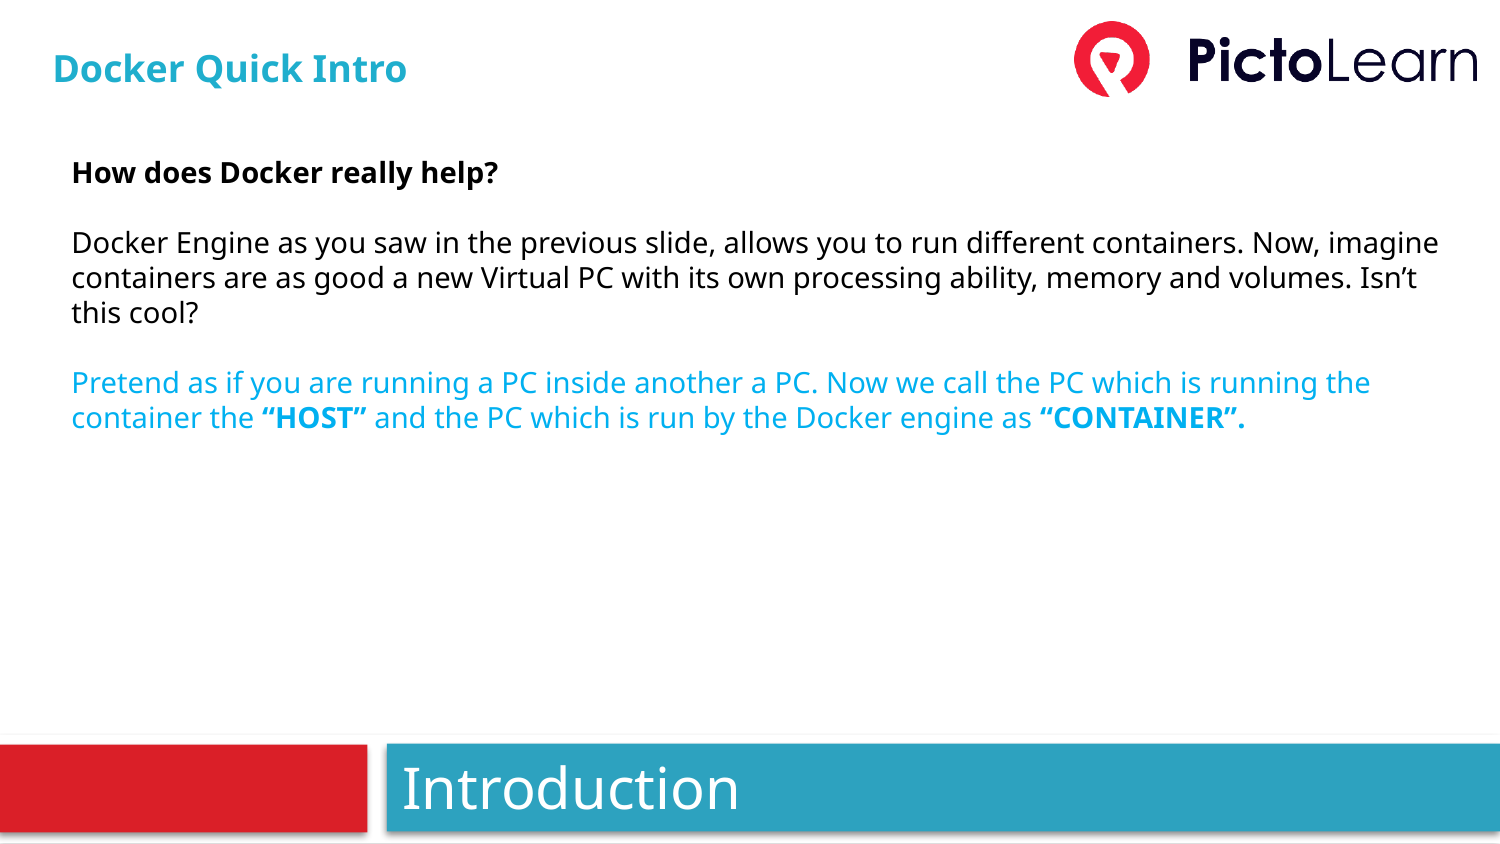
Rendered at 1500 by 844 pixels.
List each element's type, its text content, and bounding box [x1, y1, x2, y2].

subtitle Introduction [387, 744, 1425, 829]
text_box How does Docker really help? Docker Engine as you saw in the previous slide, allows you to run different containers. Now, imagine containers are as good a new Virtual PC with its own processing ability, memory and volumes. Isn’t this cool? Pretend as if you are running a PC inside another a PC. Now we call the PC which is running the container the “HOST” and the PC which is run by the Docker engine as “CONTAINER”. [56, 146, 1465, 442]
picture [1074, 21, 1477, 98]
text_box Docker Quick Intro [37, 37, 894, 98]
